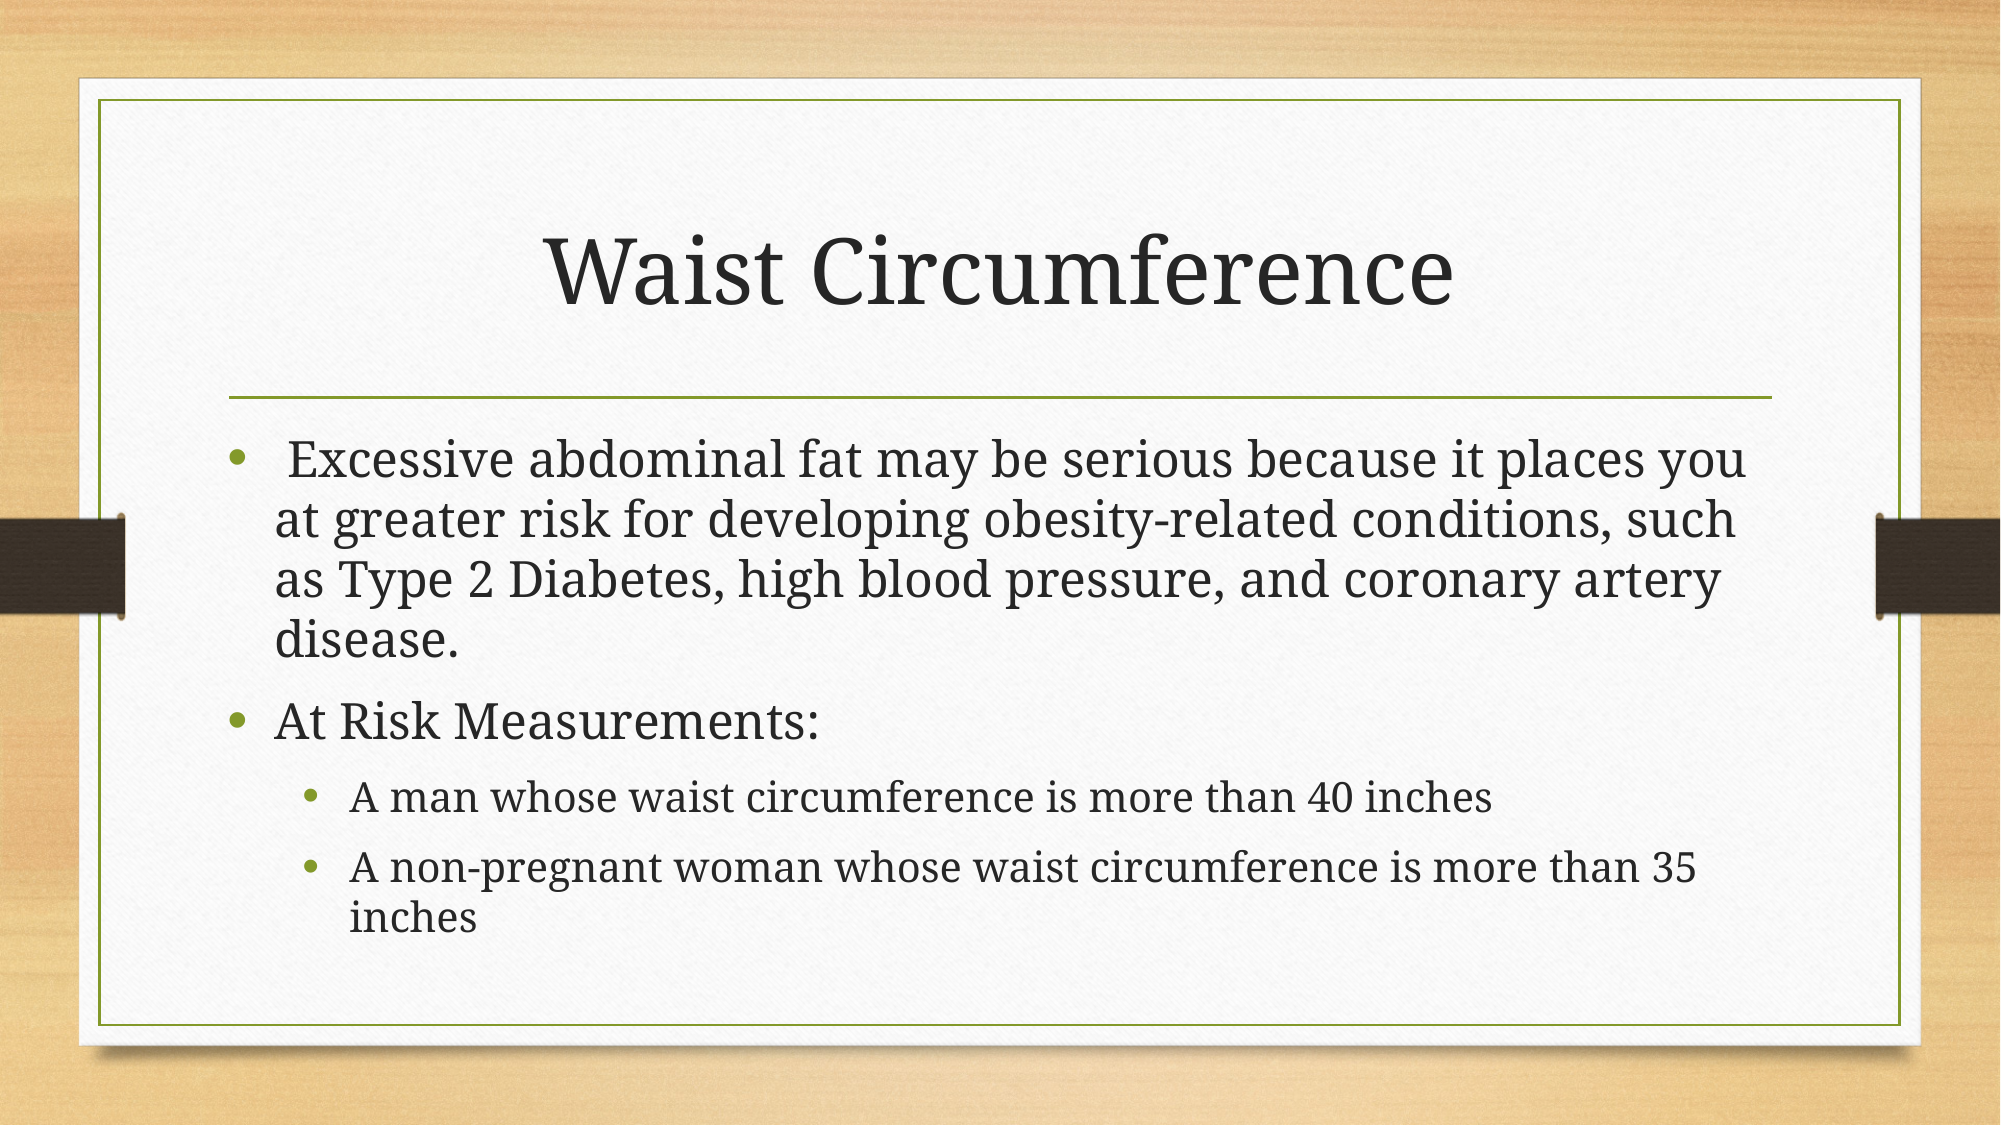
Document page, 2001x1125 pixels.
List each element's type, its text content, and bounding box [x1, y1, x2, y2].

picture [0, 0, 2001, 1125]
title Waist Circumference [212, 161, 1788, 375]
list Excessive abdominal fat may be serious because it places you at greater risk for developing obesity-related conditions, such as Type 2 Diabetes, high blood pressure, and coronary artery disease. At Risk Measurements: A man whose waist circumference is more than 40 inches A non-pregnant woman whose waist circumference is more than 35 inches [212, 419, 1788, 964]
